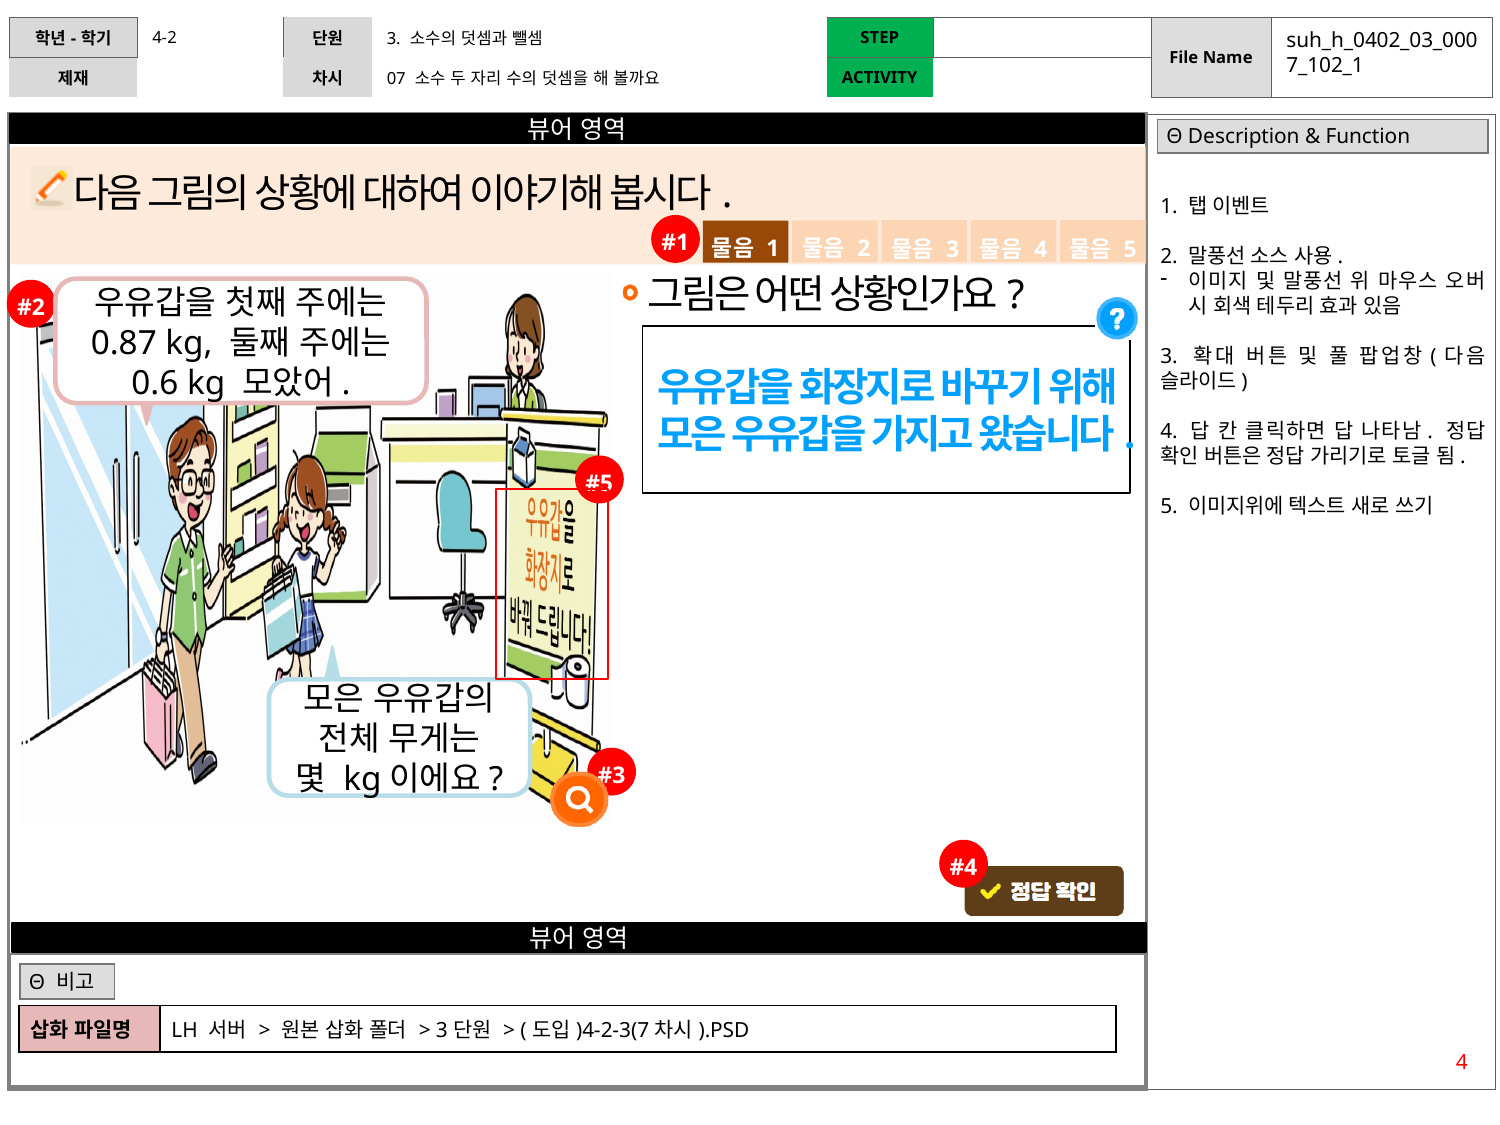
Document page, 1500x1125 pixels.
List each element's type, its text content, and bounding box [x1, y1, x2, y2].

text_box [702, 219, 1146, 263]
text_box 다음 그림의 상황에 대하여 이야기해 봅시다. [58, 160, 828, 223]
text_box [268, 645, 531, 796]
picture [1094, 296, 1138, 340]
table_header 삽화 파일명 [20, 1006, 159, 1051]
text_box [55, 278, 427, 426]
text_box #5 [617, 459, 626, 499]
text_box #1 [649, 212, 698, 265]
text_box 1. 탭 이벤트 2. 말풍선 소스 사용. 이미지 및 말풍선 위 마우스 오버 시 회색 테두리 효과 있음 3. 확대 버튼 및 풀 팝업창(다음 슬라이드) 4. 답 칸 클릭하면 답 나타남. 정답 확인 버튼은 정답 가리기로 토글 됨. 5. 이미지위에 텍스트 새로 쓰기 [1145, 160, 1500, 526]
text_box 그림은 어떤 상황인가요? [633, 261, 1142, 324]
picture [619, 281, 640, 303]
text_box #4 [937, 837, 990, 890]
table_header LH 서버 > 원본 삽화 폴더 > 3단원 > (도입)4-2-3(7차시).PSD [161, 1006, 1115, 1051]
picture [31, 166, 73, 211]
text_box [9, 145, 1148, 266]
text_box 우유갑을 화장지로 바꾸기 위해 모은 우유갑을 가지고 왔습니다. [642, 325, 1131, 493]
table_header Θ Description & Function [1158, 120, 1487, 152]
text_box #2 [4, 284, 13, 323]
picture [18, 272, 612, 829]
picture [963, 863, 1126, 918]
text_box suh_h_0402_03_0007_102_1 [1271, 18, 1500, 84]
text_box #3 [617, 746, 639, 798]
